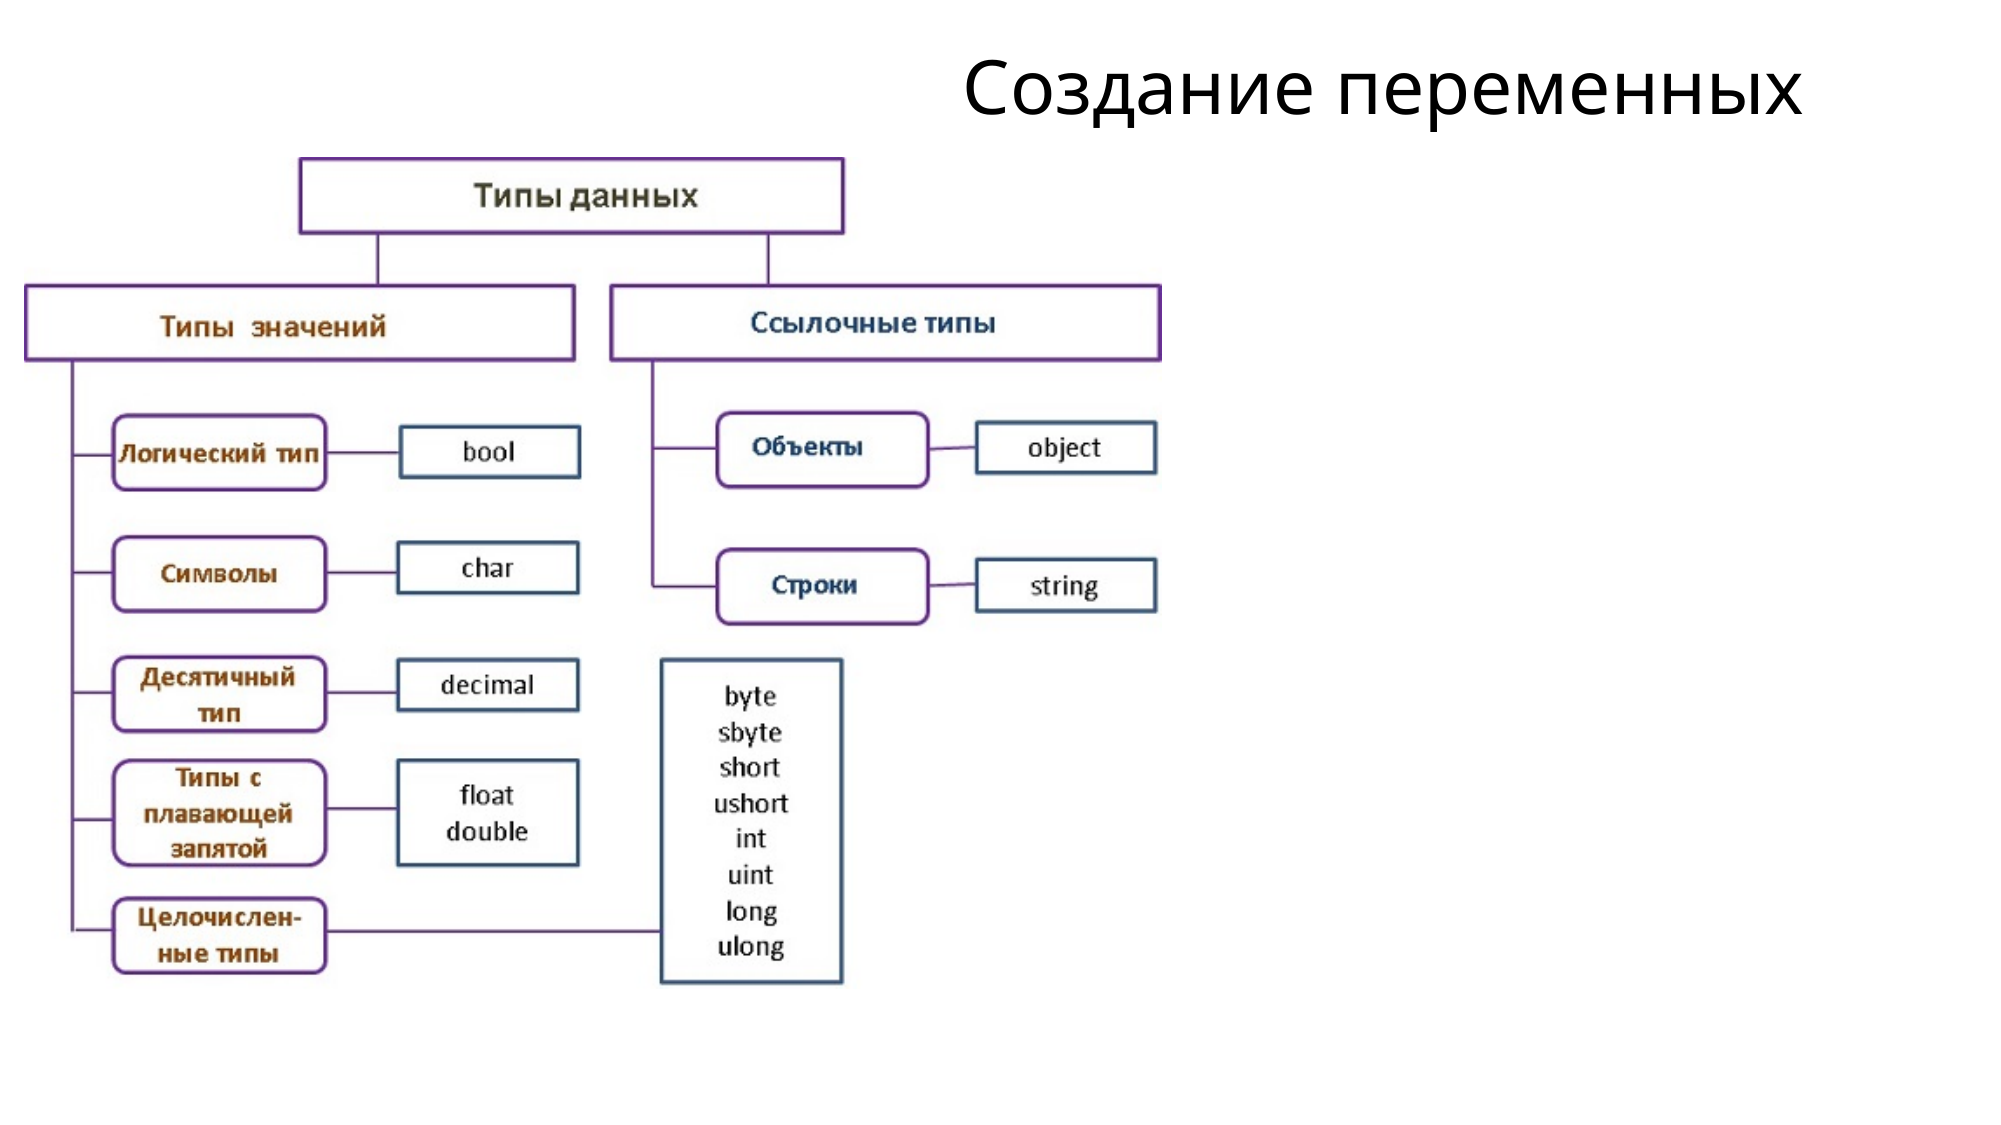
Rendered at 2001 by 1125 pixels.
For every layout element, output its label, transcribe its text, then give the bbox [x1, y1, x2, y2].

title Создание переменных [837, 22, 1931, 158]
picture [24, 157, 1162, 989]
